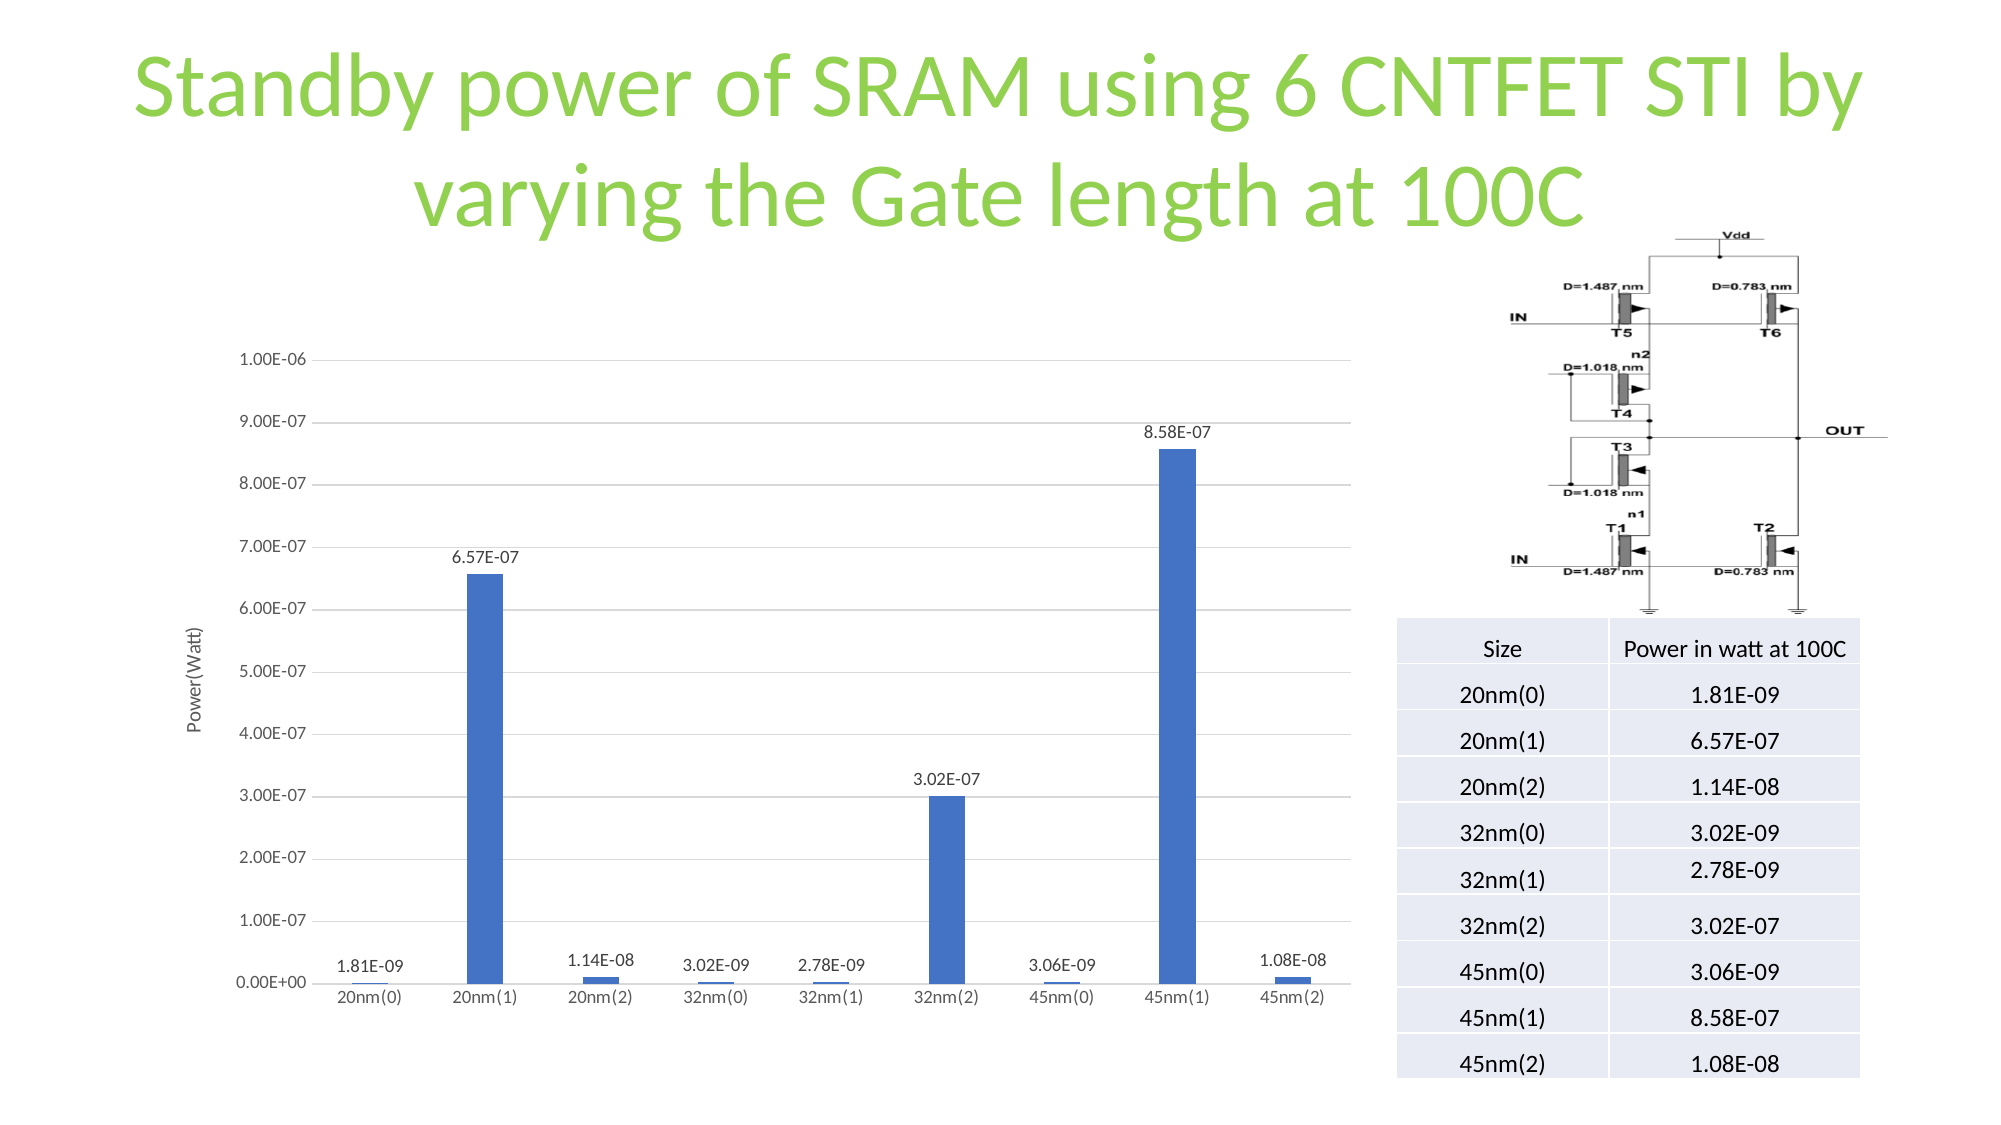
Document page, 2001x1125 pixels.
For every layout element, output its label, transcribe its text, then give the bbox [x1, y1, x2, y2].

table_cell 32nm(0) [1397, 803, 1608, 847]
table_cell 1.14E-08 [1610, 757, 1860, 801]
table_cell 32nm(1) [1397, 849, 1608, 893]
table_cell 3.02E-09 [1610, 803, 1860, 847]
table_cell 45nm(0) [1397, 941, 1608, 986]
table_cell 20nm(2) [1397, 757, 1608, 801]
table_cell 8.58E-07 [1610, 988, 1860, 1032]
table_header Power in watt at 100C [1610, 618, 1860, 663]
table_cell 32nm(2) [1397, 895, 1608, 940]
table_cell 20nm(0) [1397, 664, 1608, 709]
table_cell 1.08E-08 [1610, 1034, 1860, 1078]
table_cell 45nm(2) [1397, 1034, 1608, 1078]
table_cell 20nm(1) [1397, 710, 1608, 755]
table_cell 2.78E-09 [1610, 849, 1860, 893]
table_header Size [1397, 618, 1608, 663]
table_cell 3.02E-07 [1610, 895, 1860, 940]
table_cell 1.81E-09 [1610, 664, 1860, 709]
chart [152, 337, 1375, 1023]
table_cell 3.06E-09 [1610, 941, 1860, 986]
table_cell 45nm(1) [1397, 988, 1608, 1032]
text_box Standby power of SRAM using 6 CNTFET STI by varying the Gate length at 100C [96, 17, 1904, 253]
picture [1437, 230, 1978, 618]
table_cell 6.57E-07 [1610, 710, 1860, 755]
